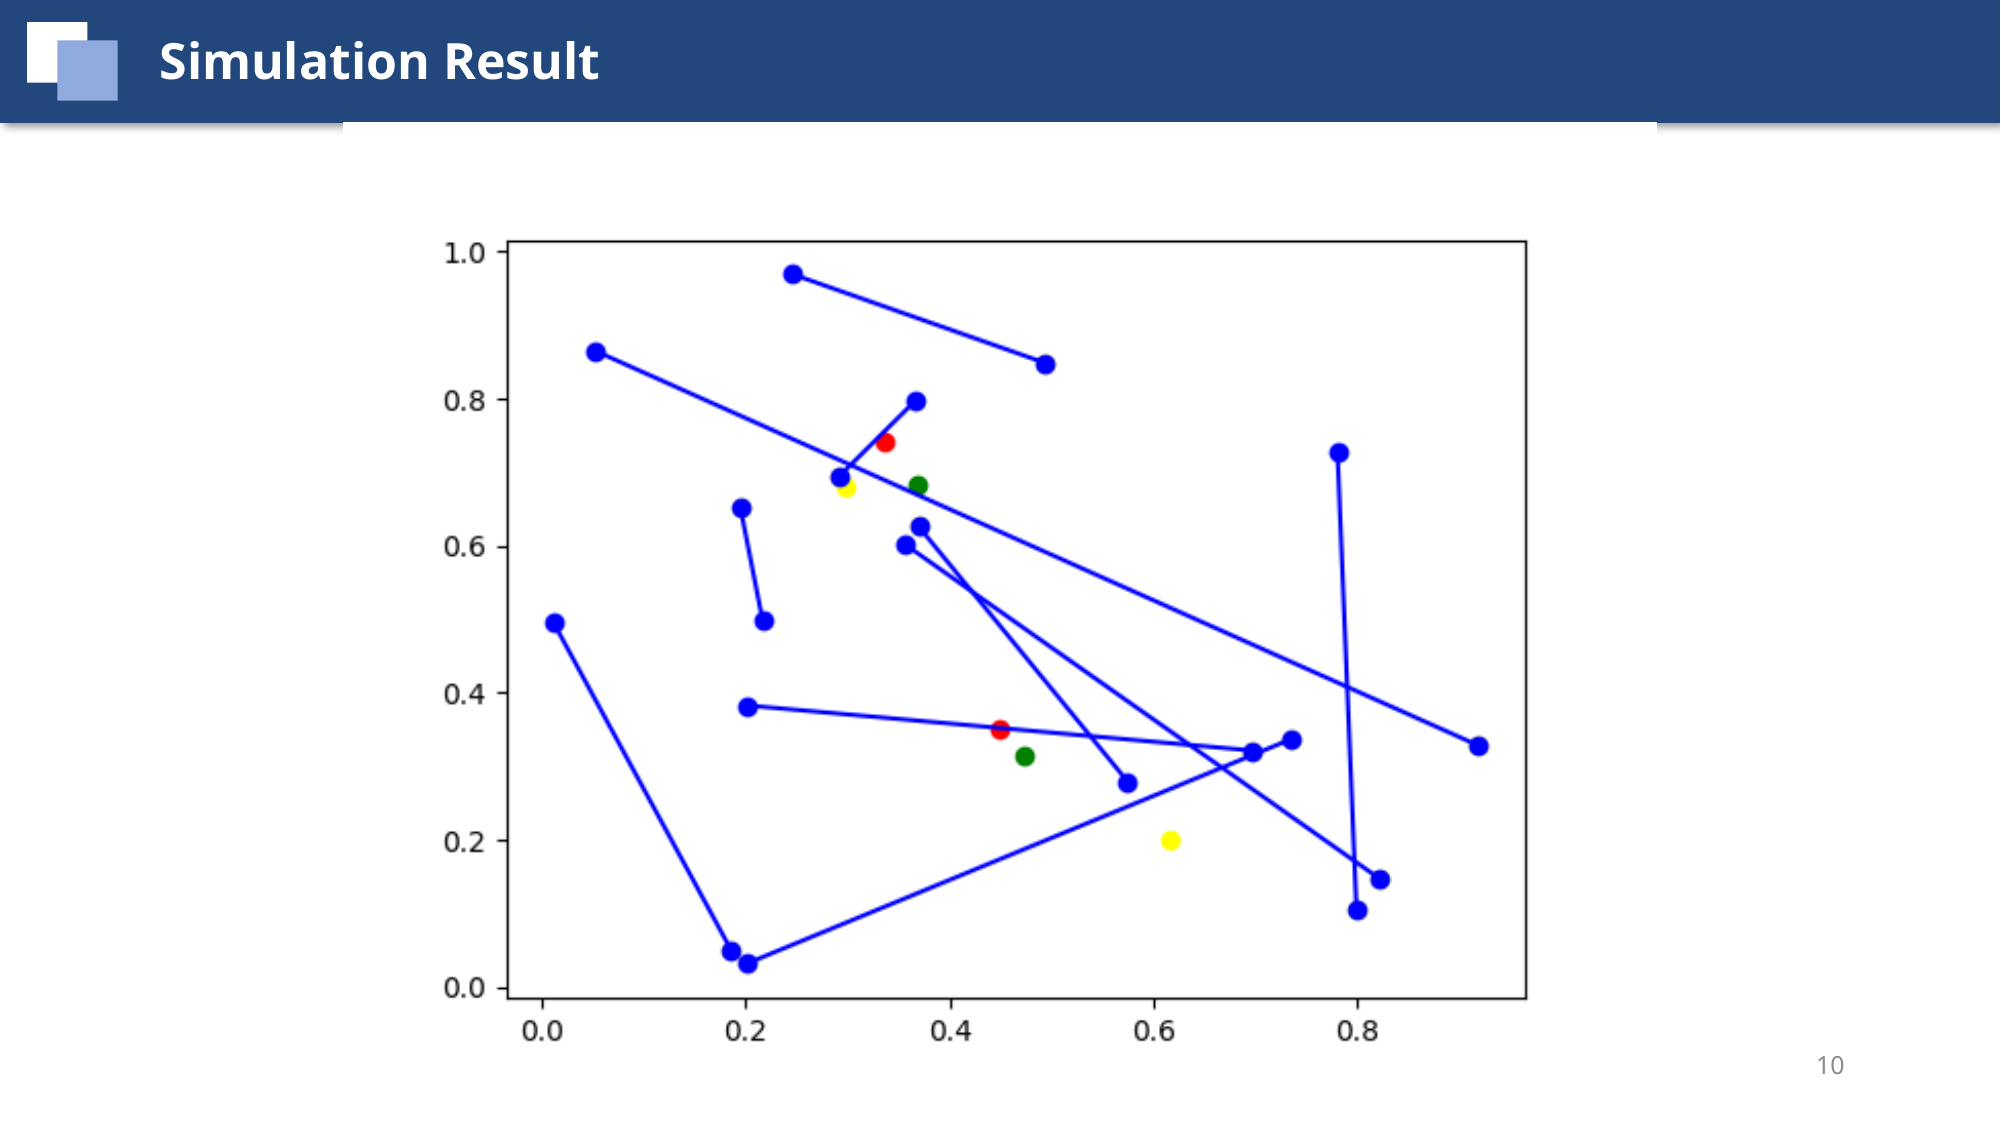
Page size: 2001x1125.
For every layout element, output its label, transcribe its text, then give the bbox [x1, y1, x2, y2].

text_box [0, 0, 2000, 124]
text_box Simulation Result [144, 22, 804, 97]
text_box [26, 21, 88, 84]
text_box [56, 39, 119, 102]
slide_number 10 [1657, 1037, 1860, 1097]
picture [343, 122, 1657, 1107]
